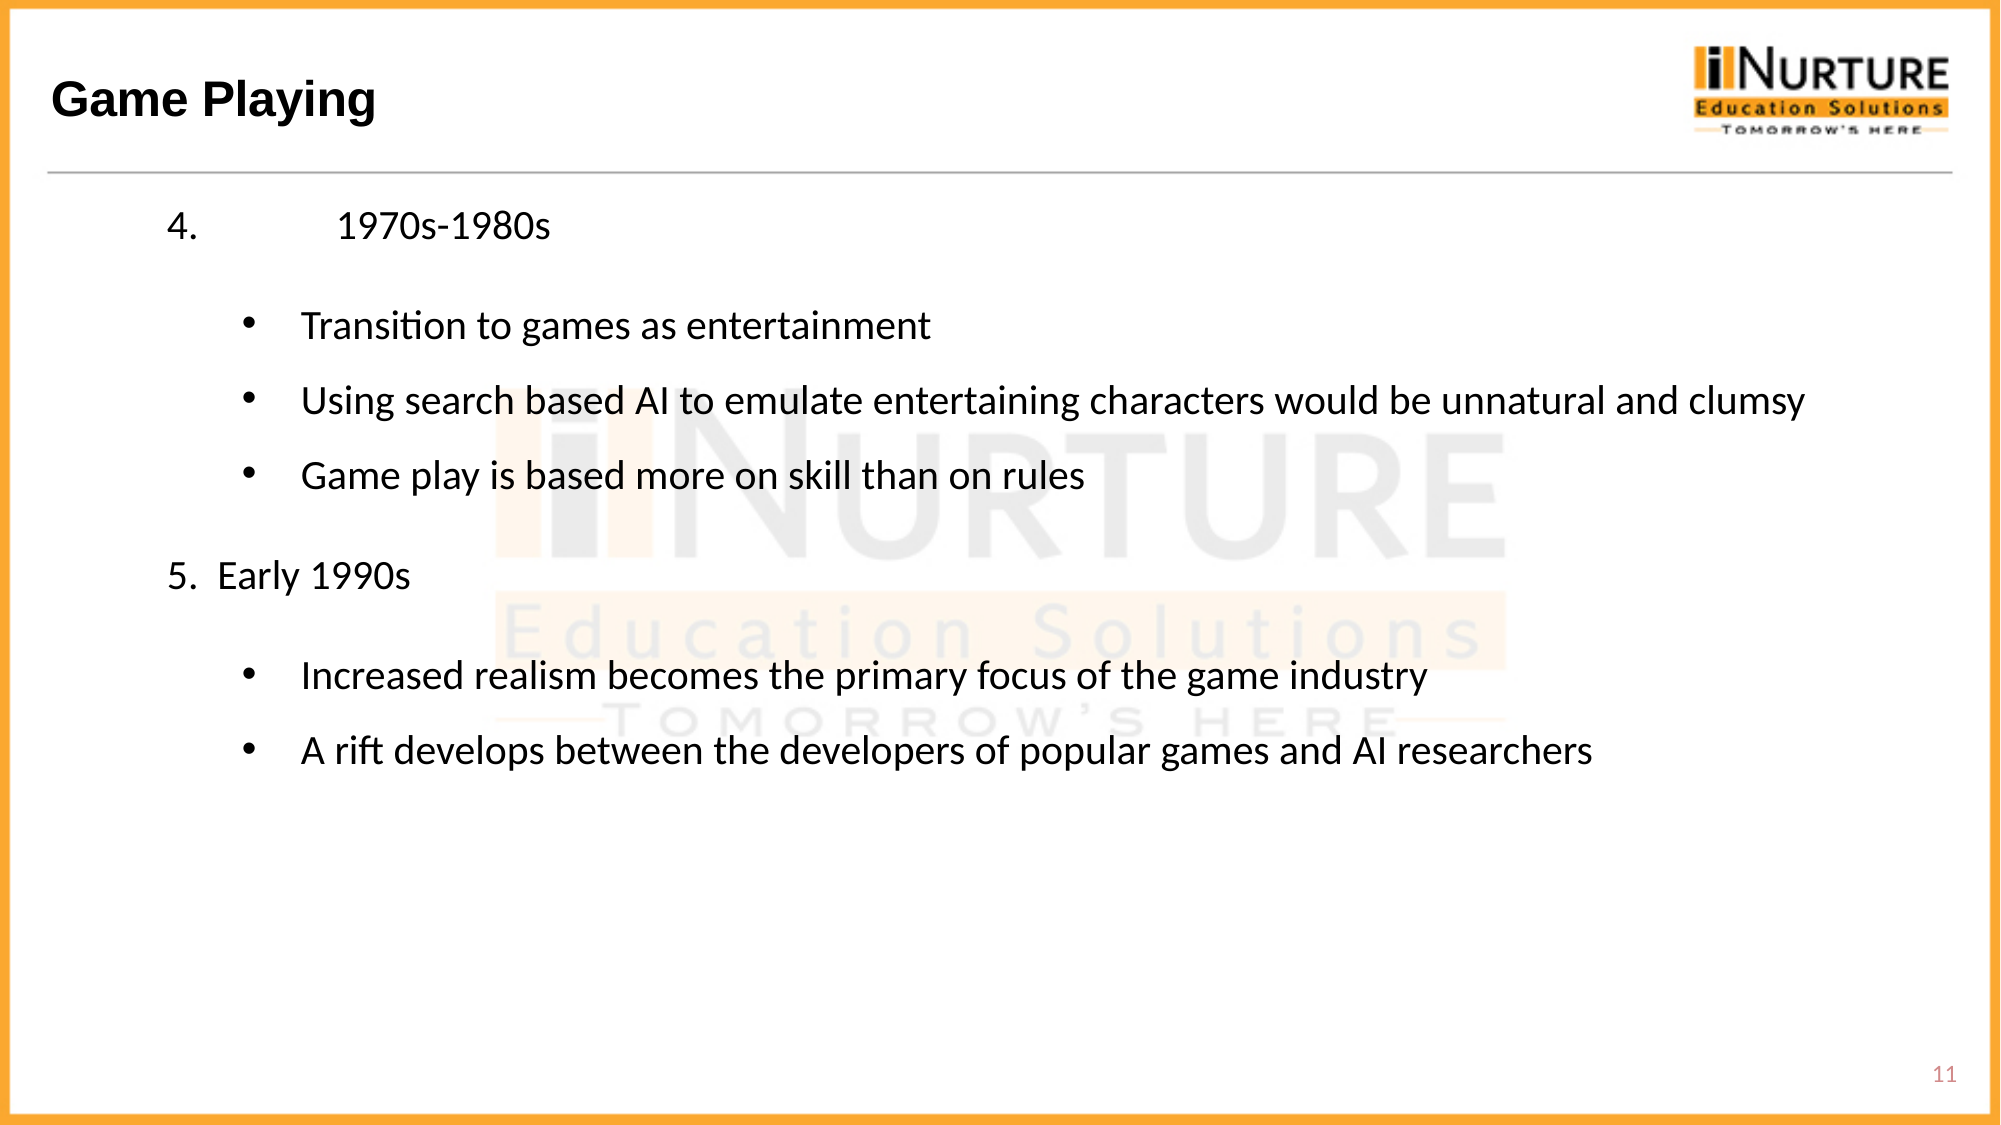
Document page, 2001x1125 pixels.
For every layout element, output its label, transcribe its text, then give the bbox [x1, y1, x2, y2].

slide_number 11 [1901, 1042, 1973, 1103]
text_box 4. 1970s-1980s Transition to games as entertainment Using search based AI to emulate entertaining characters would be unnatural and clumsy Game play is based more on skill than on rules 5. Early 1990s Increased realism becomes the primary focus of the game industry A rift develops between the developers of popular games and AI researchers [33, 190, 1976, 781]
picture [0, 0, 2001, 1125]
text_box Game Playing [33, 59, 1716, 134]
